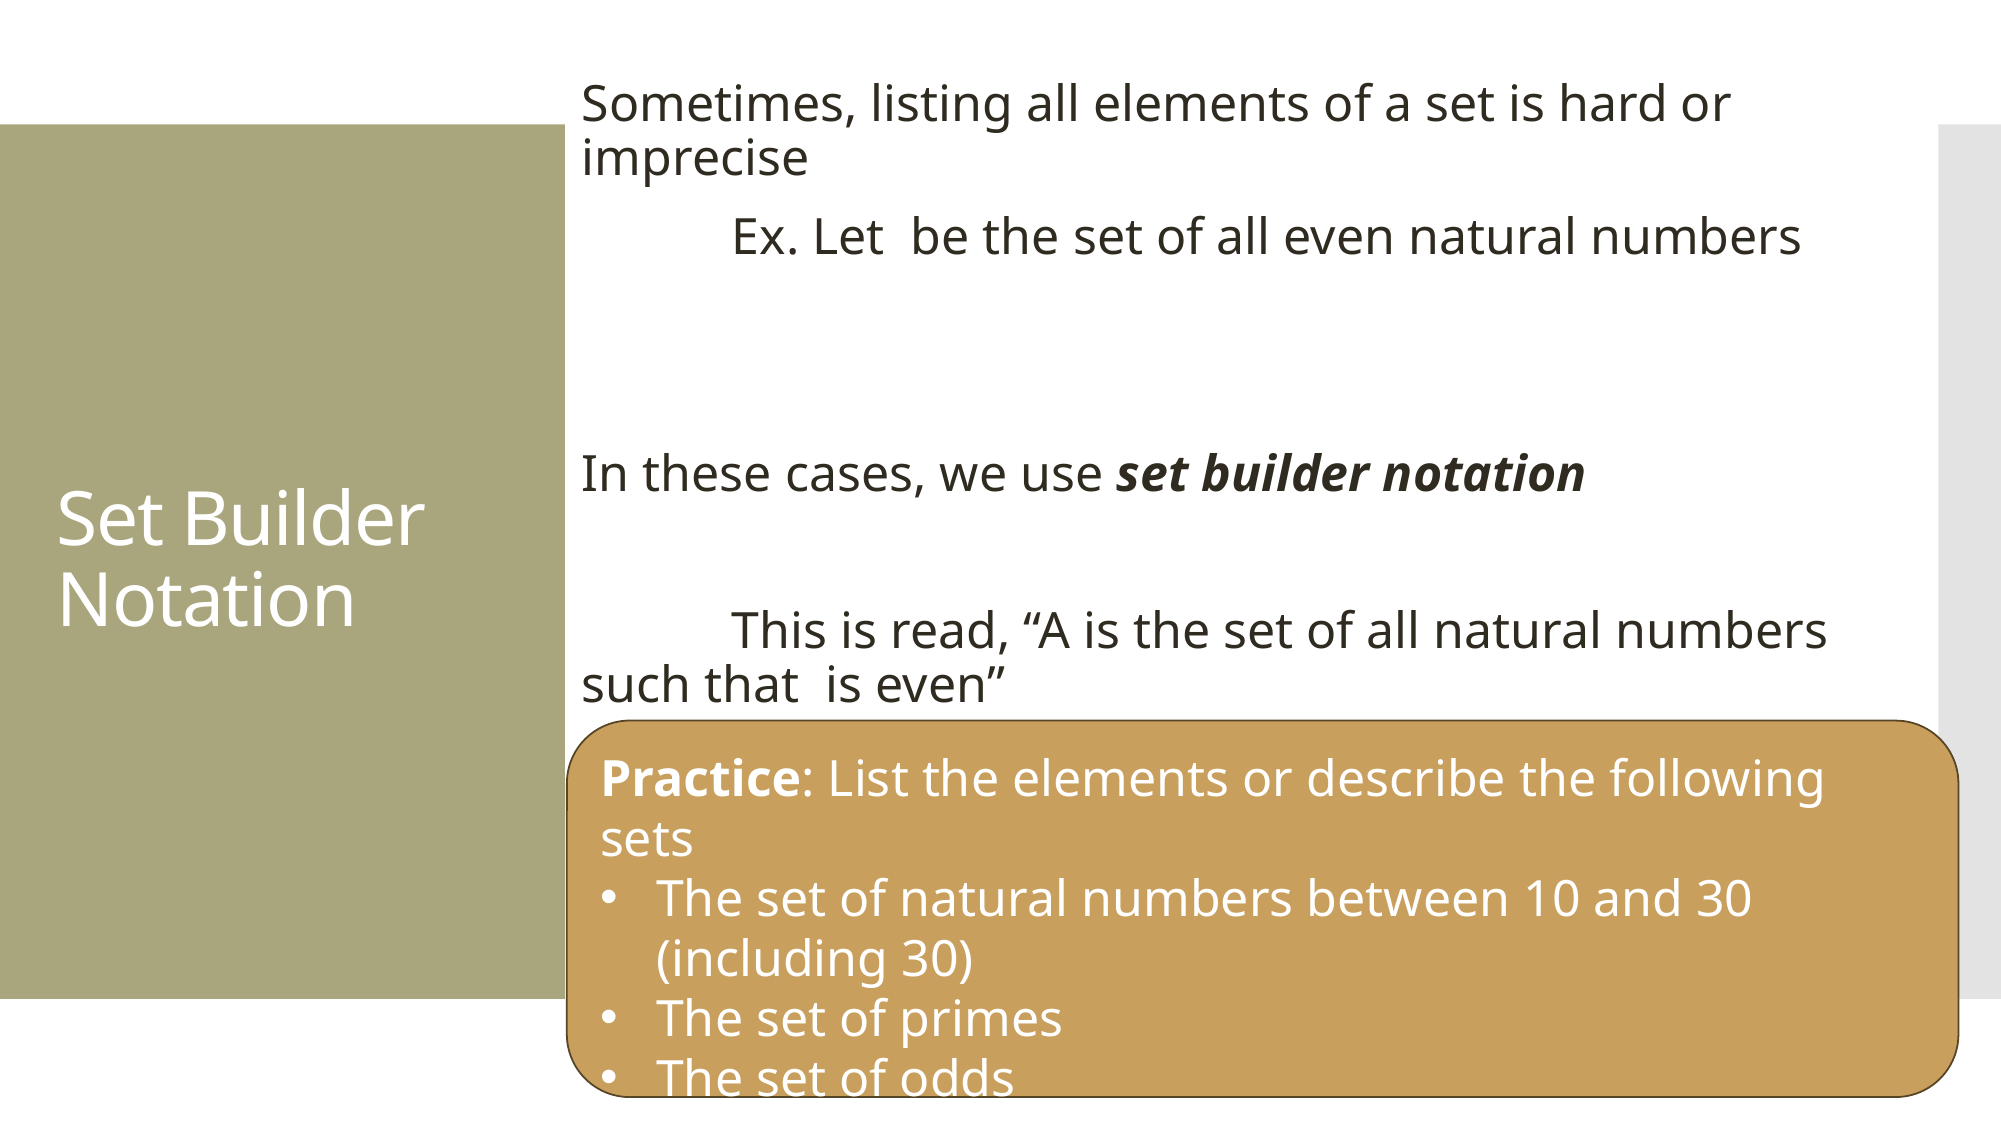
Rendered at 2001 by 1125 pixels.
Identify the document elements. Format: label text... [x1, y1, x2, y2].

title Set Builder Notation [41, 184, 525, 940]
text_box Practice: List the elements or describe the following sets The set of natural numbers between 10 and 30 (including 30) The set of primes The set of odds The set of positive odds [565, 719, 1960, 1098]
